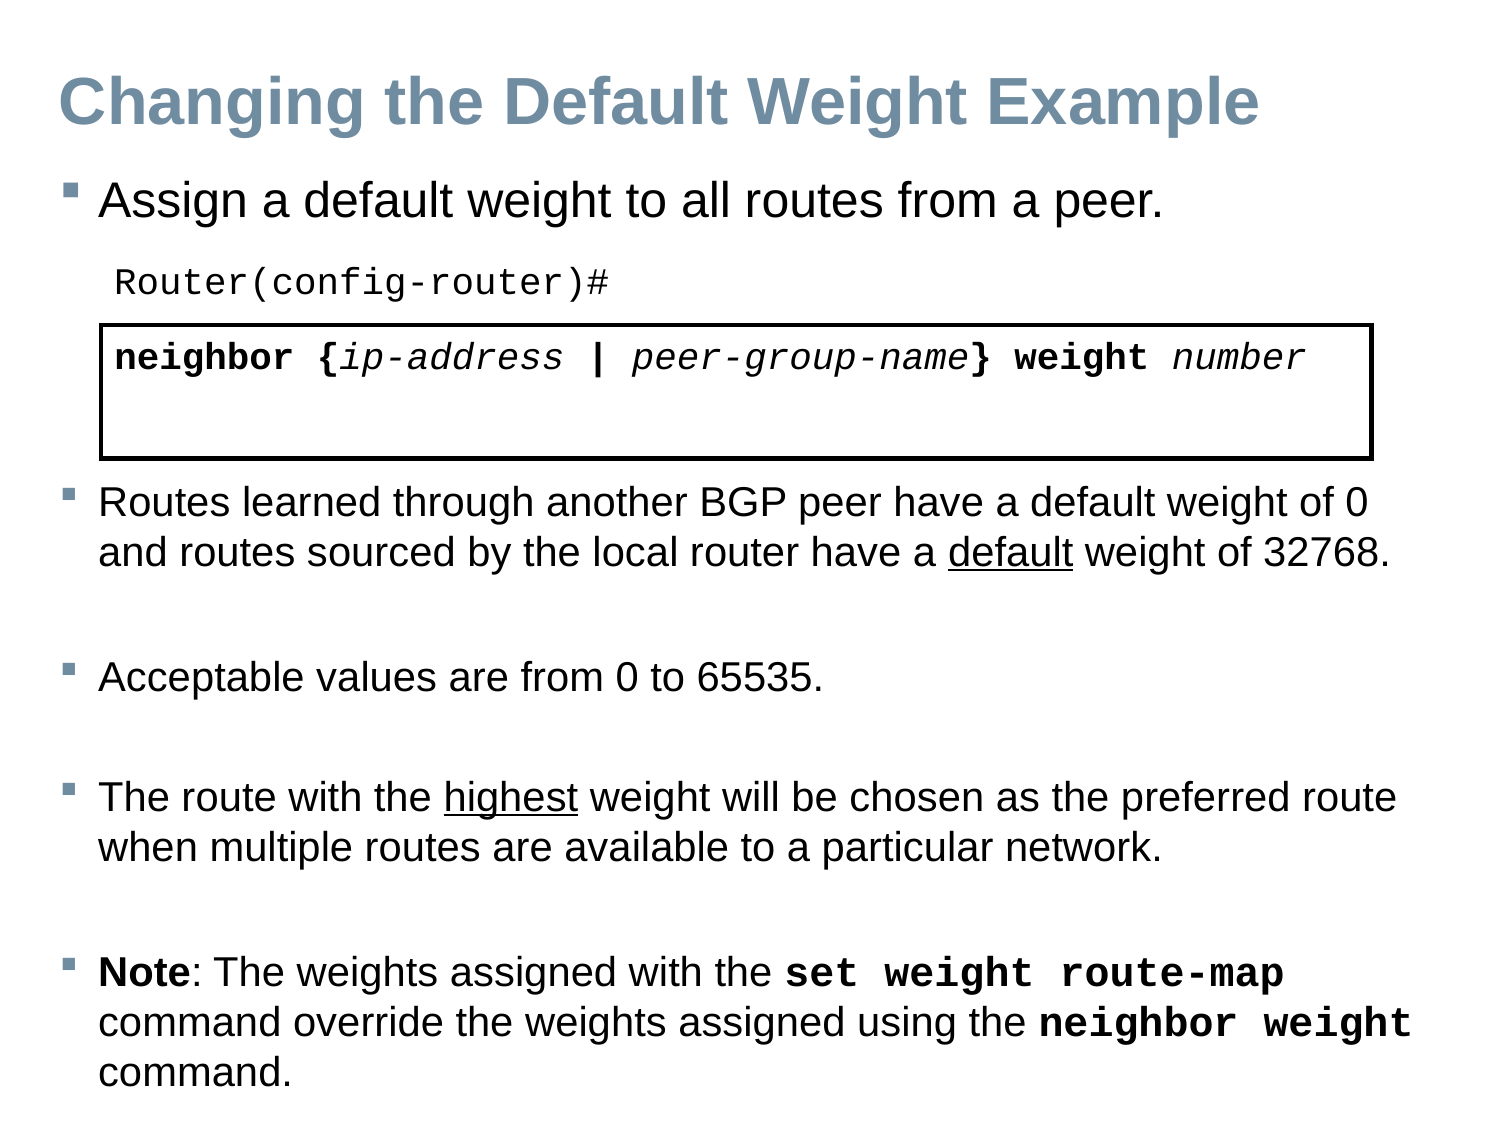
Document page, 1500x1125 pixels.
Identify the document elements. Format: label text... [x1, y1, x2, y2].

list Routes learned through another BGP peer have a default weight of 0 and routes sourced by the local router have a default weight of 32768. Acceptable values are from 0 to 65535. The route with the highest weight will be chosen as the preferred route when multiple routes are available to a particular network. Note: The weights assigned with the set weight route-map command override the weights assigned using the neighbor weight command. [45, 467, 1438, 1013]
title Changing the Default Weight Example [44, 59, 1443, 150]
list Router(config-router)# [100, 250, 1372, 313]
list Assign a default weight to all routes from a peer. [45, 160, 1440, 242]
list neighbor {ip-address | peer-group-name} weight number [99, 323, 1374, 461]
